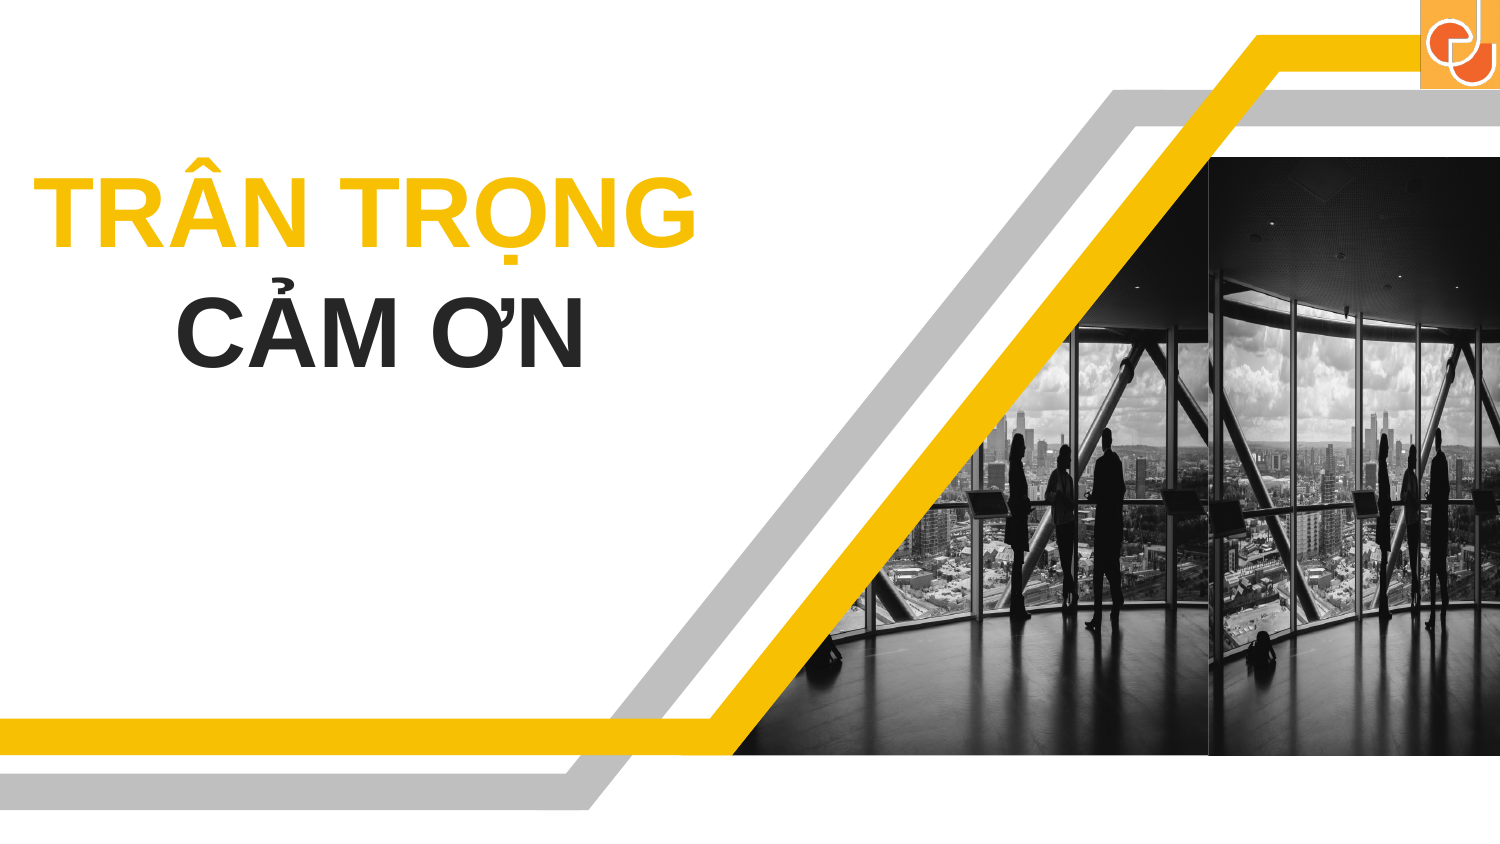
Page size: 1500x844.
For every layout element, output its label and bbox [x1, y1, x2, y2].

text_box [0, 34, 1500, 756]
picture [1420, 0, 1500, 89]
text_box [0, 764, 1500, 811]
